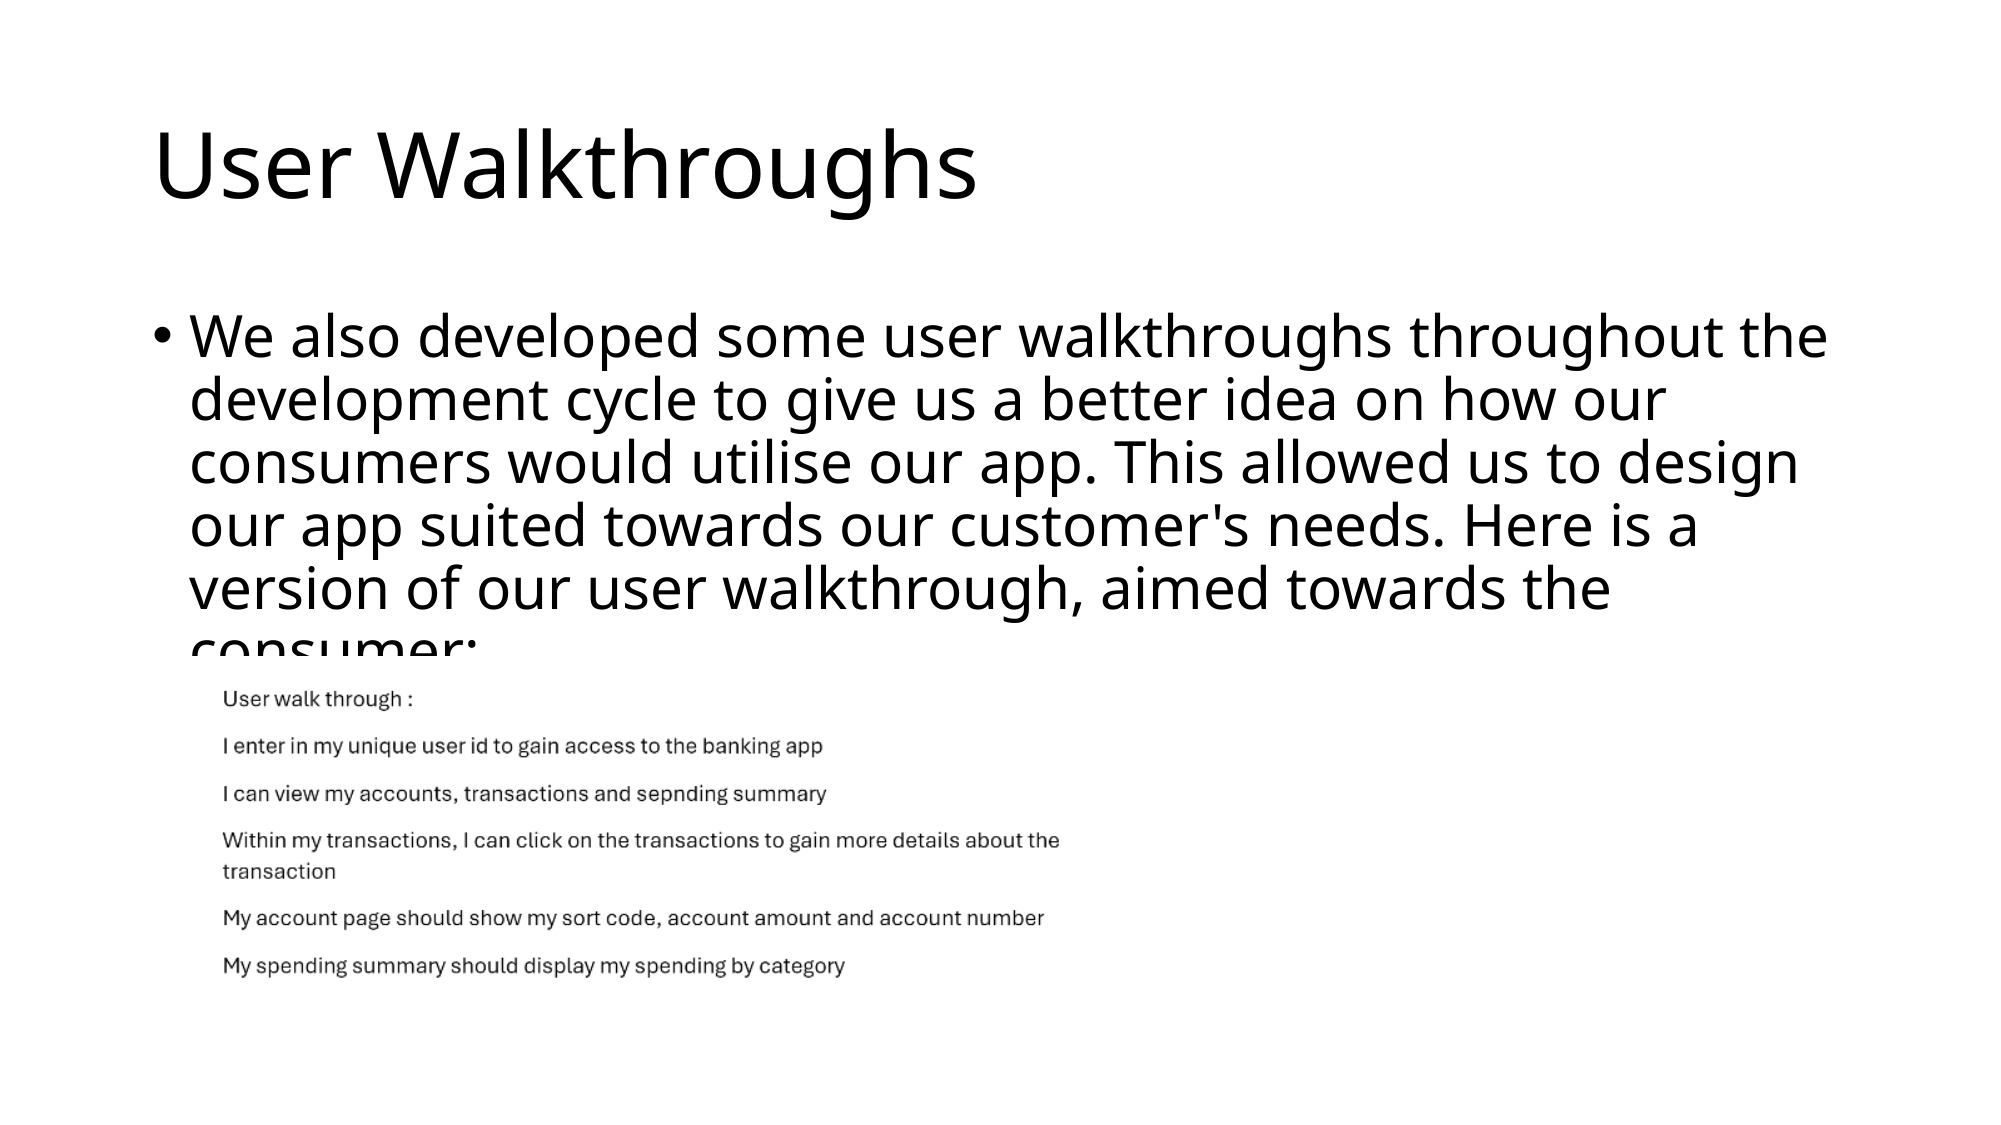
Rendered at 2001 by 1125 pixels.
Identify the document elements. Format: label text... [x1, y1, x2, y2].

list We also developed some user walkthroughs throughout the development cycle to give us a better idea on how our consumers would utilise our app. This allowed us to design our app suited towards our customer's needs. Here is a version of our user walkthrough, aimed towards the consumer: [137, 299, 1863, 1014]
picture [188, 655, 1075, 1089]
title User Walkthroughs [137, 59, 1863, 278]
